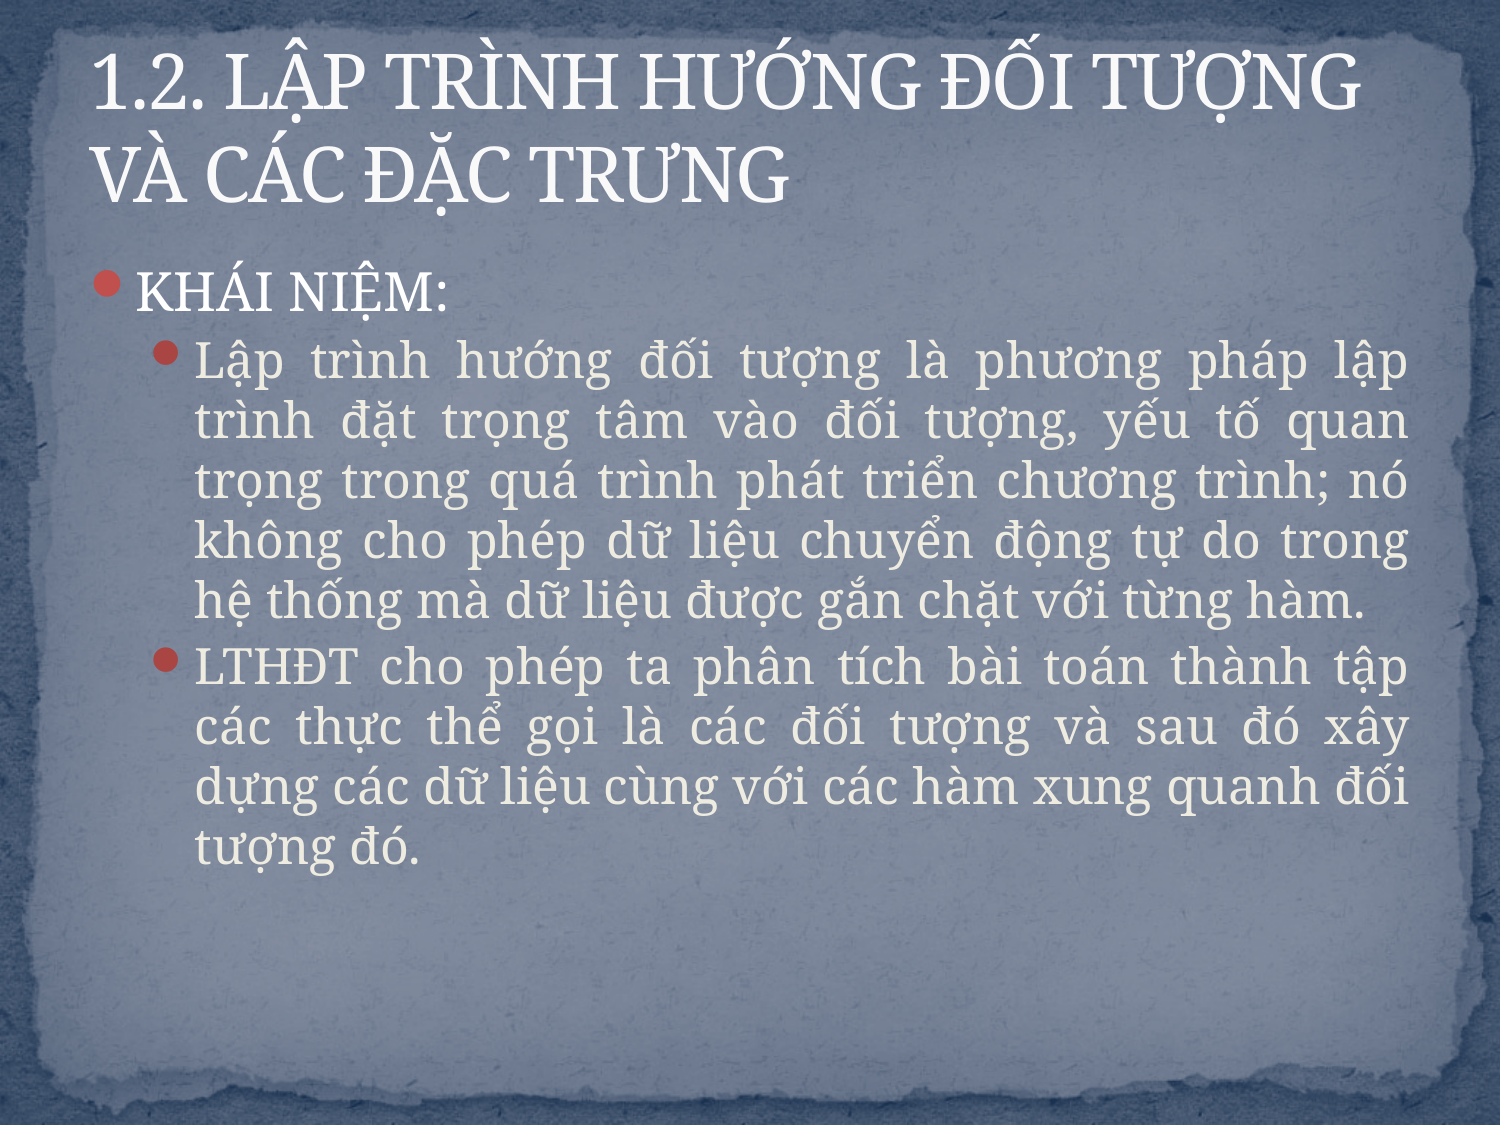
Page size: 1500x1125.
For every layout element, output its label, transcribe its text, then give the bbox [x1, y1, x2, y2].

list KHÁI NIỆM: Lập trình hướng đối tượng là phương pháp lập trình đặt trọng tâm vào đối tượng, yếu tố quan trọng trong quá trình phát triển chương trình; nó không cho phép dữ liệu chuyển động tự do trong hệ thống mà dữ liệu được gắn chặt với từng hàm. LTHĐT cho phép ta phân tích bài toán thành tập các thực thể gọi là các đối tượng và sau đó xây dựng các dữ liệu cùng với các hàm xung quanh đối tượng đó. [75, 249, 1425, 1000]
title 1.2. LẬP TRÌNH HƯỚNG ĐỐI TƯỢNG VÀ CÁC ĐẶC TRƯNG [74, 24, 1425, 225]
